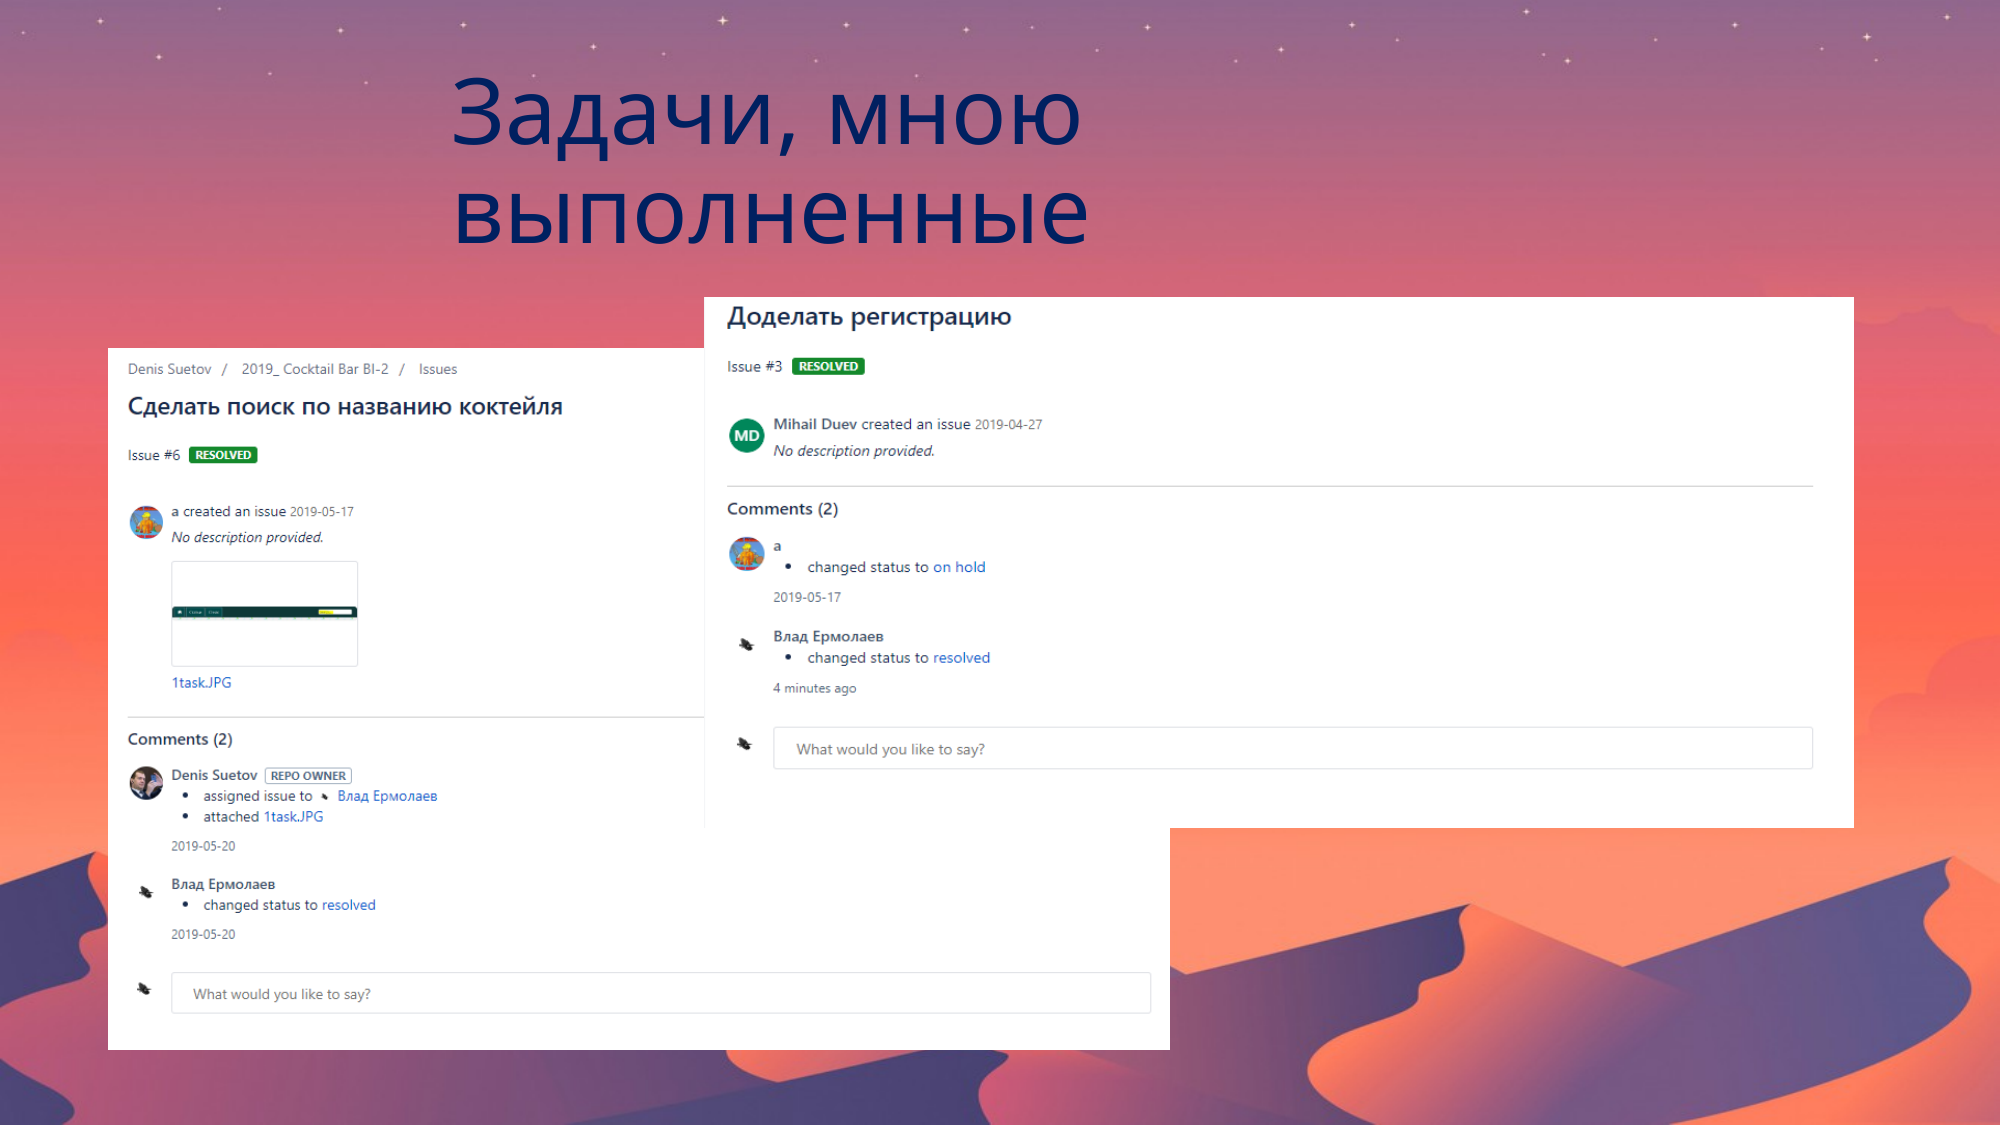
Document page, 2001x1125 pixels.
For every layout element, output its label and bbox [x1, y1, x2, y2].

picture [0, 0, 2000, 1125]
list [108, 348, 1170, 1050]
